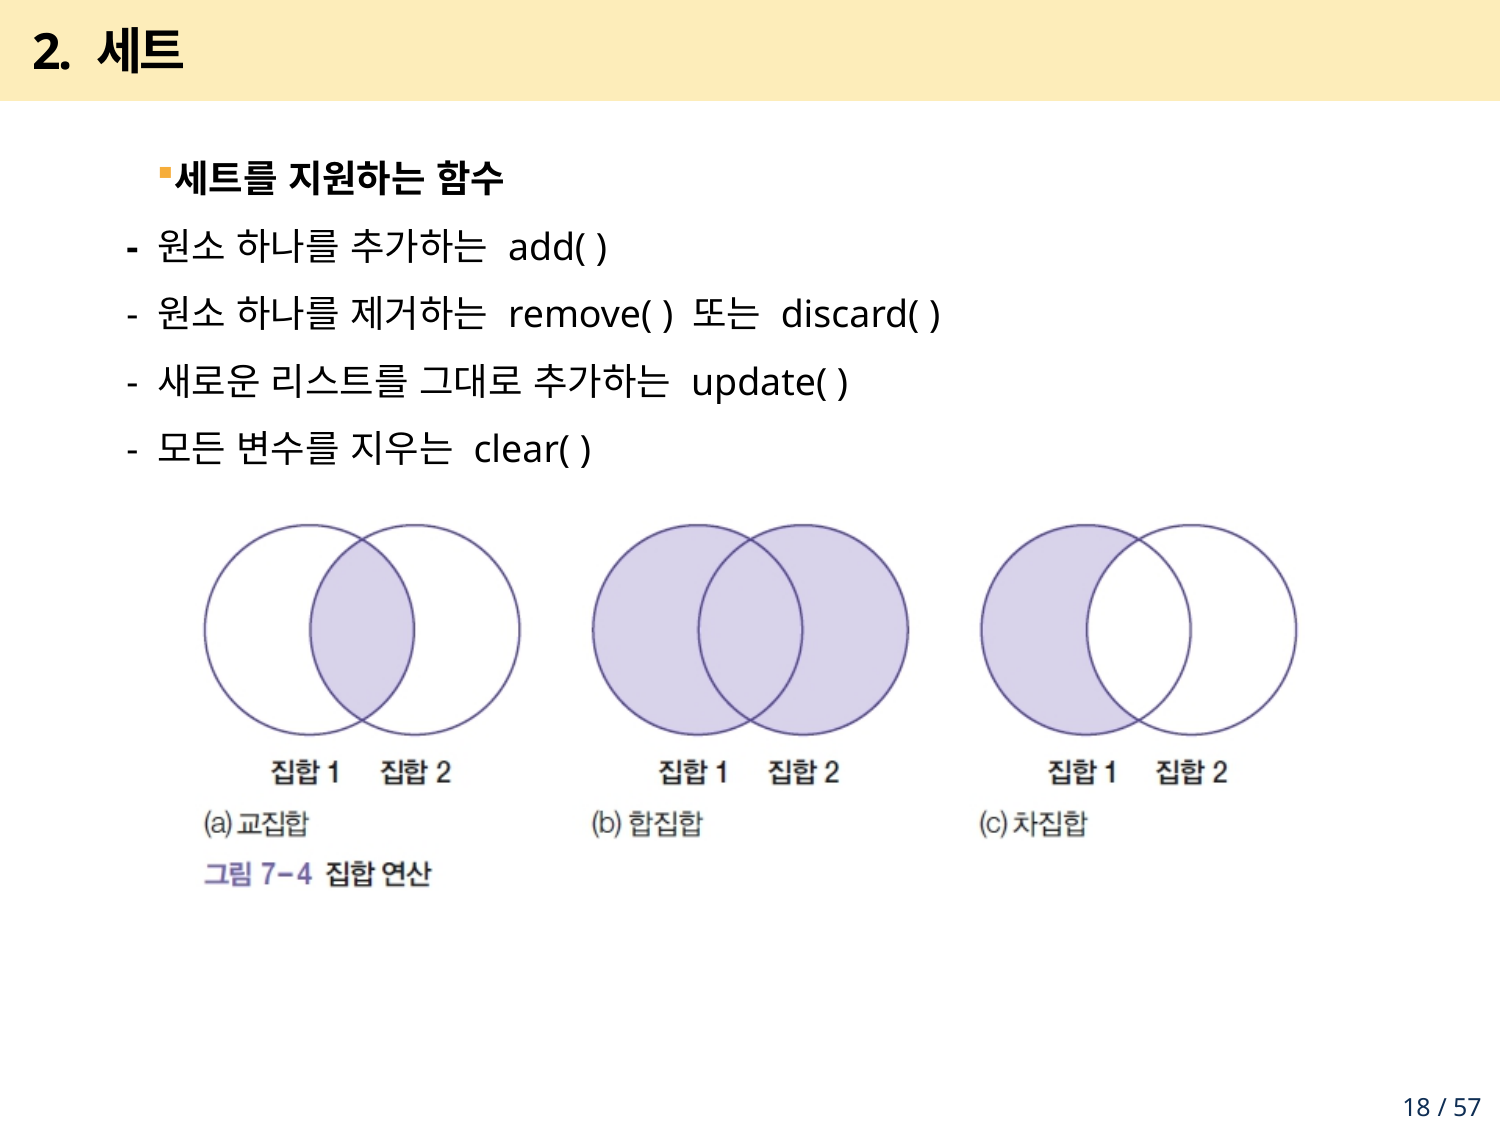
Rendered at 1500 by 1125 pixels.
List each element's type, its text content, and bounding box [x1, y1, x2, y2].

title 2. 세트 [17, 10, 1295, 89]
picture [195, 514, 1305, 894]
list 세트를 지원하는 함수 - 원소 하나를 추가하는 add( ) - 원소 하나를 제거하는 remove( ) 또는 discard( ) - 새로운 리스트를 그대로 추가하는 update( ) - 모든 변수를 지우는 clear( ) [53, 125, 1425, 1005]
